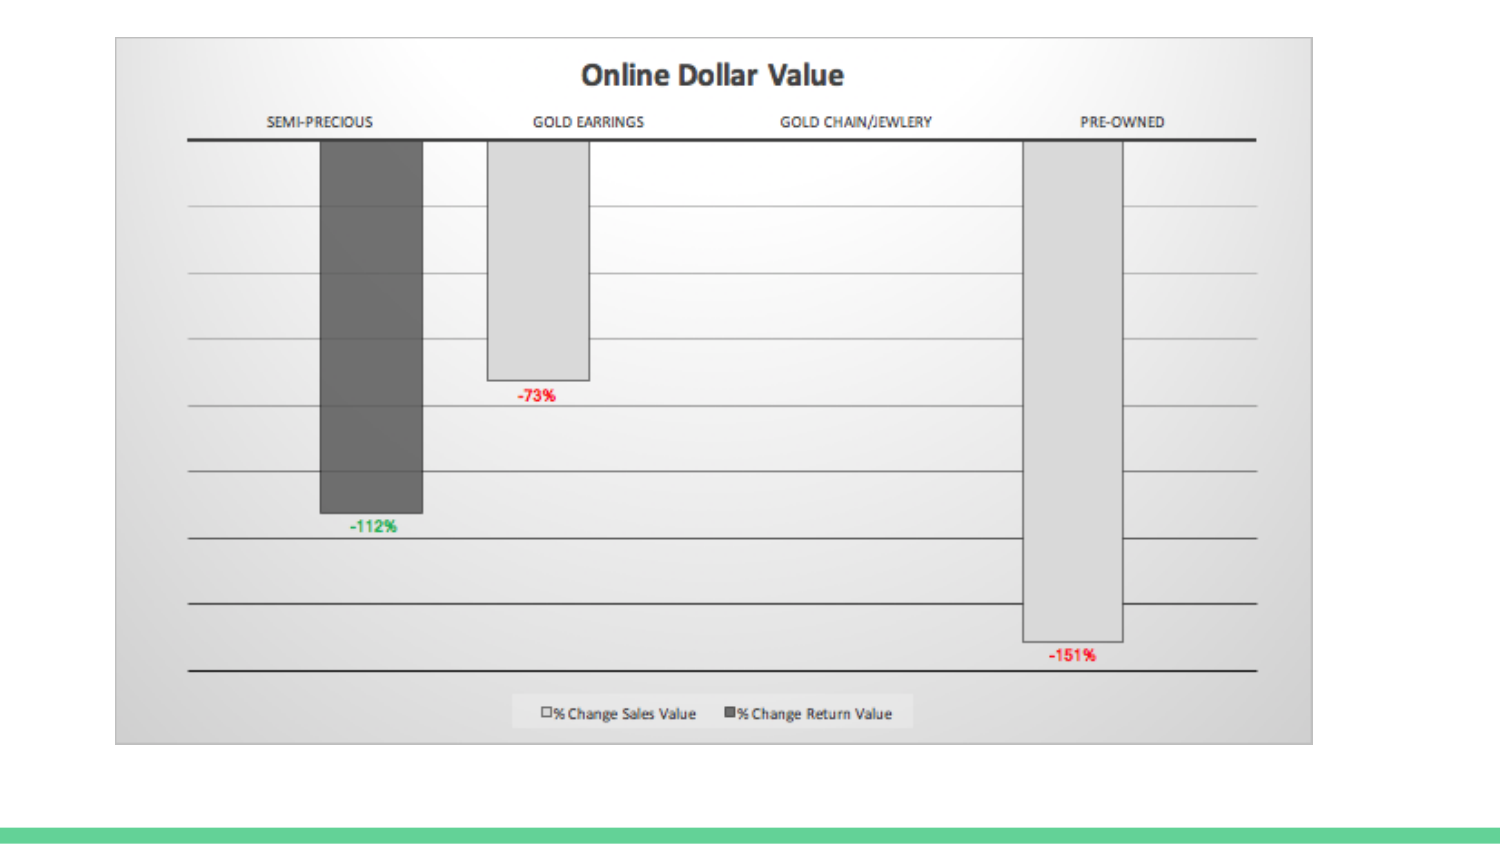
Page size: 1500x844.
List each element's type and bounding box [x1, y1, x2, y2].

picture [115, 37, 1313, 746]
